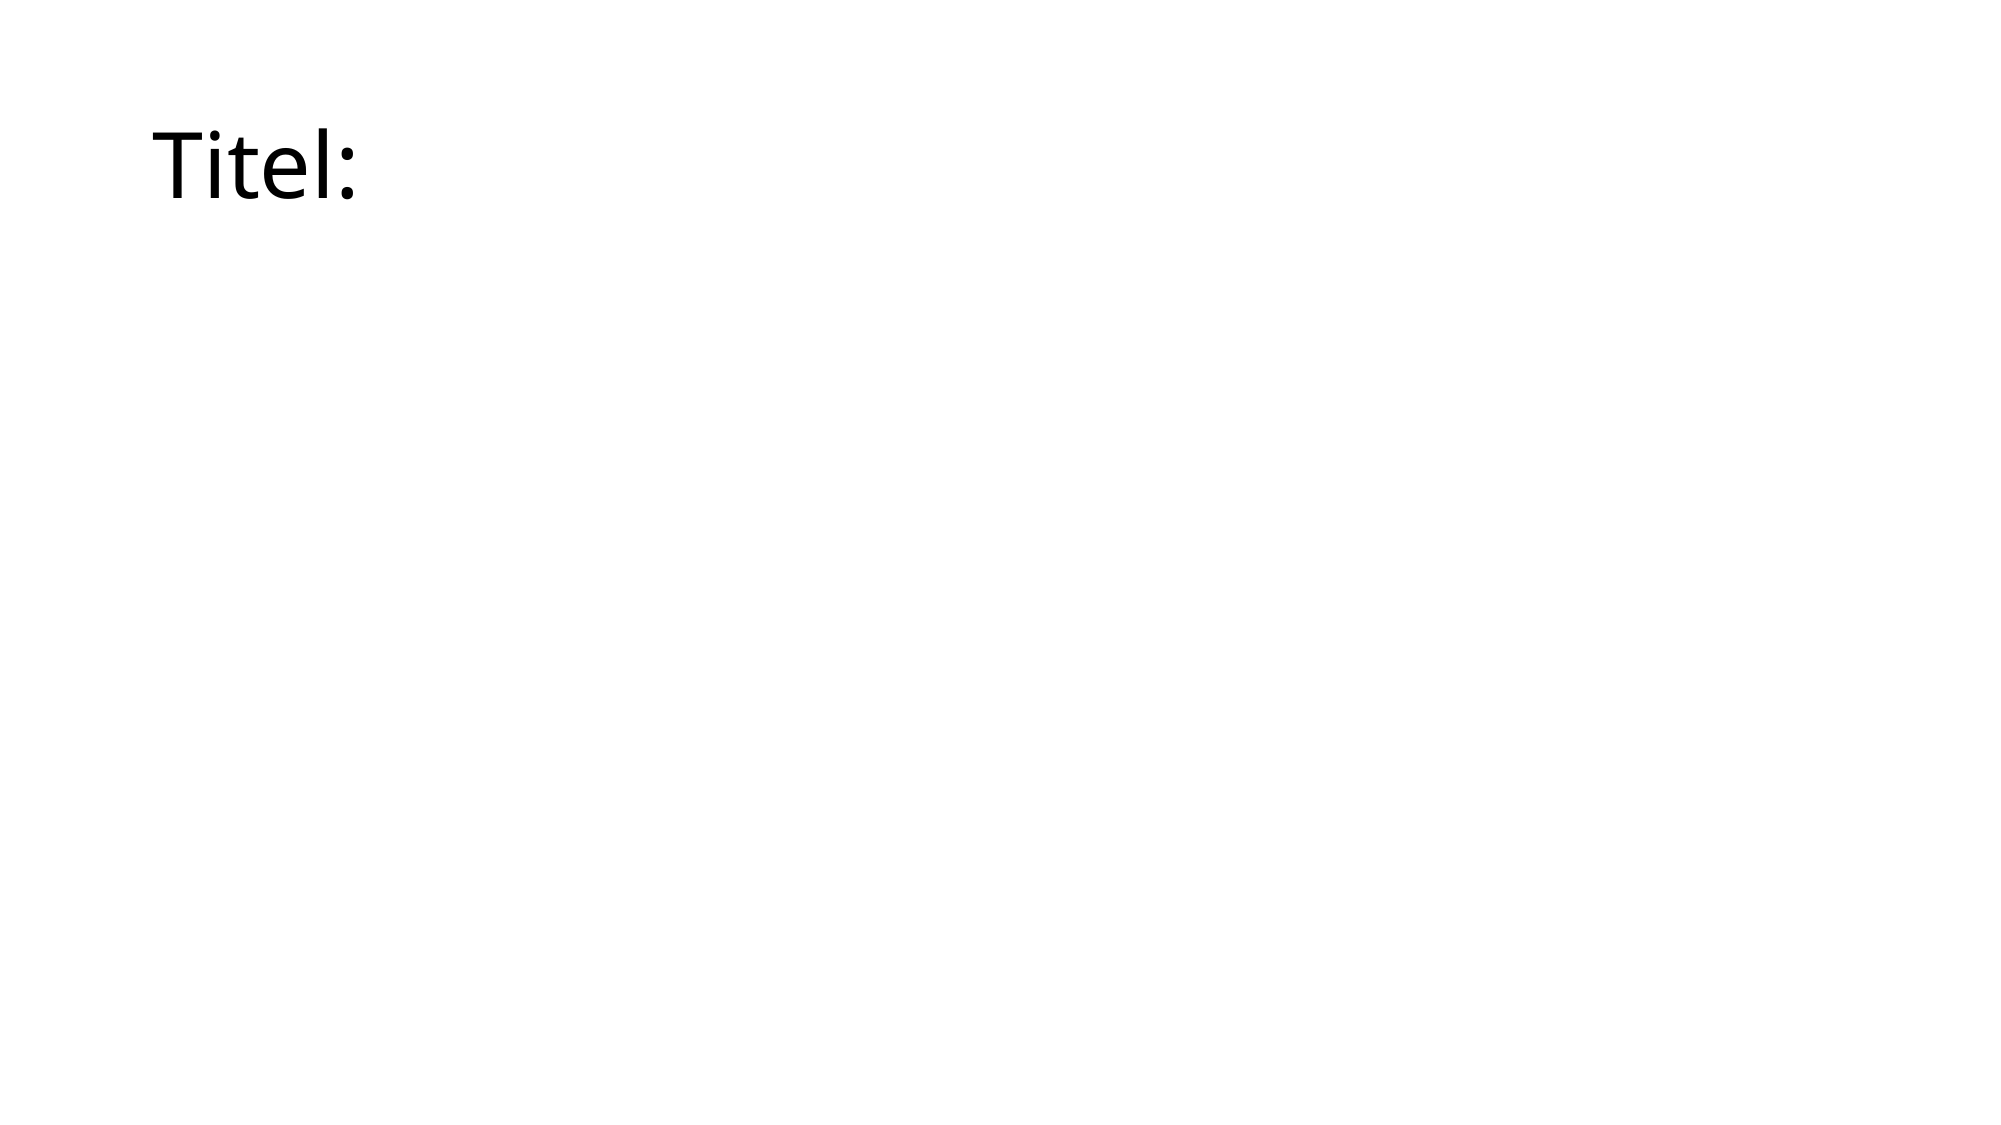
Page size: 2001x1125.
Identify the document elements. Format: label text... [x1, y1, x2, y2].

title Titel: [137, 59, 1863, 278]
